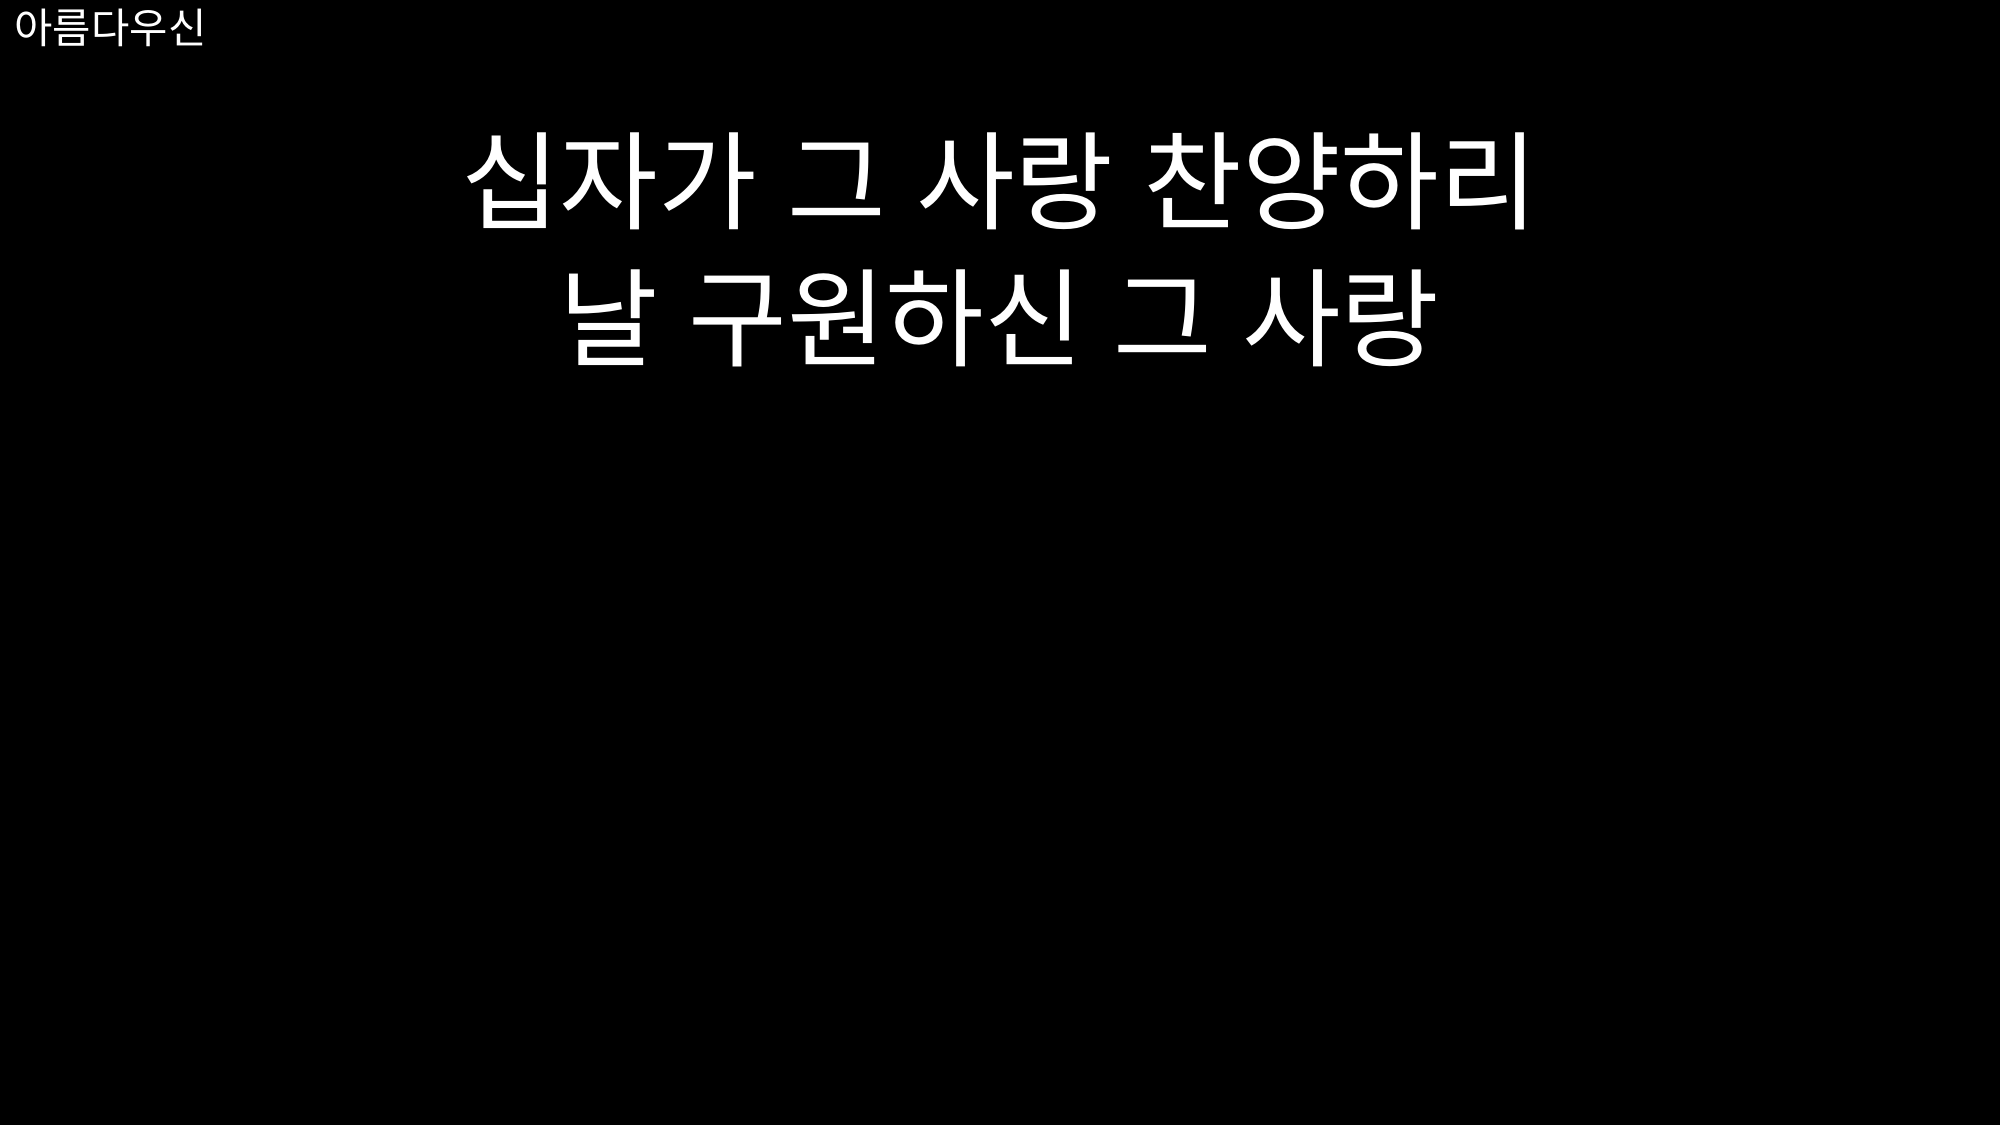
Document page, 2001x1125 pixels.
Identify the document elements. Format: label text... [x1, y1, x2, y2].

subtitle 십자가 그 사랑 찬양하리 날 구원하신 그 사랑 [0, 3, 2000, 781]
